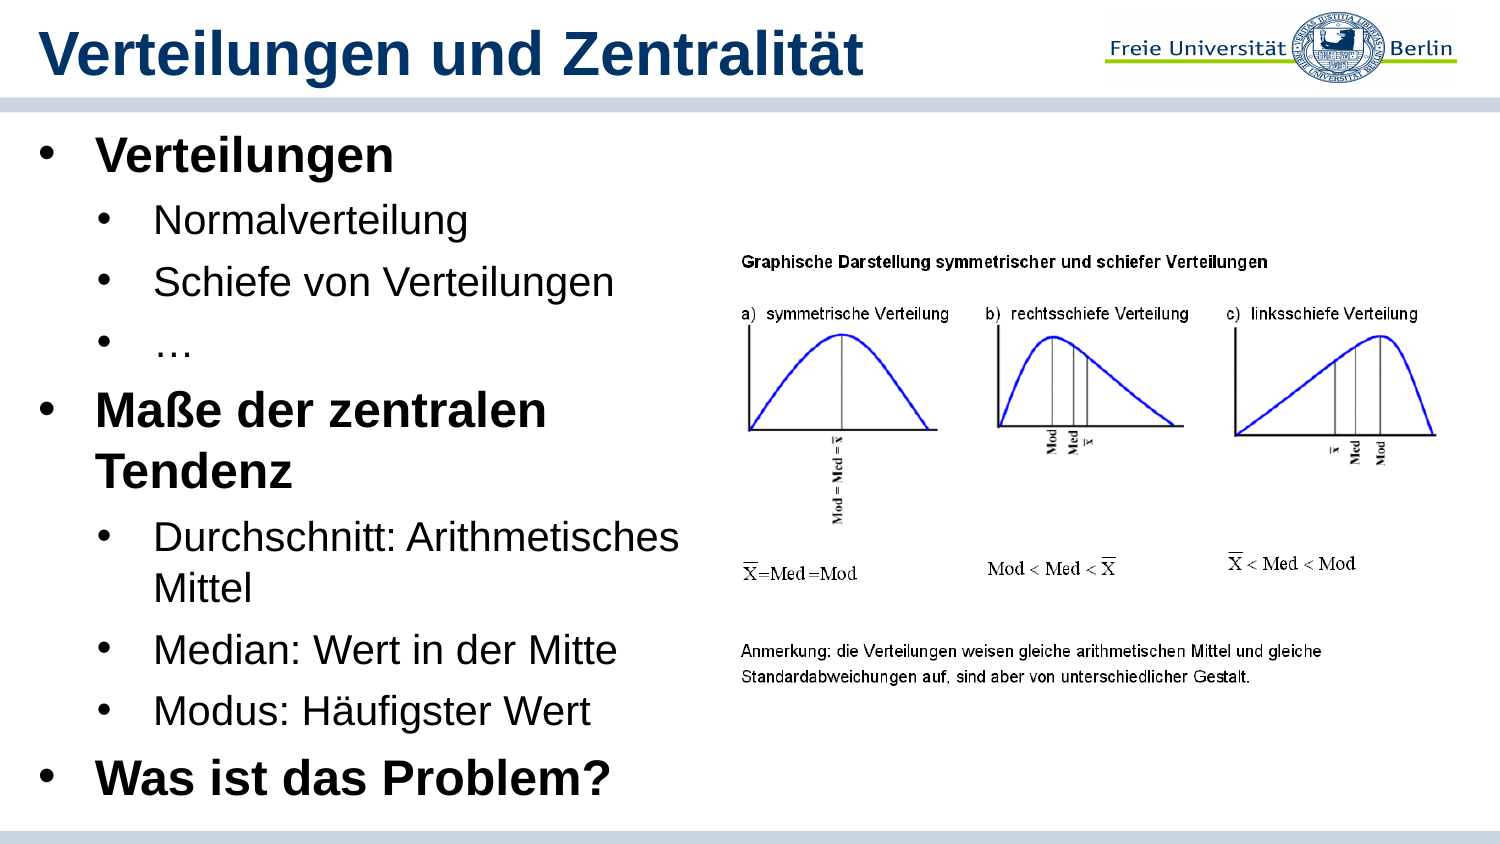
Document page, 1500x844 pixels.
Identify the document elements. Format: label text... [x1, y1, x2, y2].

picture [1105, 12, 1457, 83]
list Verteilungen Normalverteilung Schiefe von Verteilungen … Maße der zentralen Tendenz Durchschnitt: Arithmetisches Mittel Median: Wert in der Mitte Modus: Häufigster Wert Was ist das Problem? [38, 120, 751, 817]
picture [737, 252, 1439, 688]
title Verteilungen und Zentralität [38, 12, 1098, 83]
